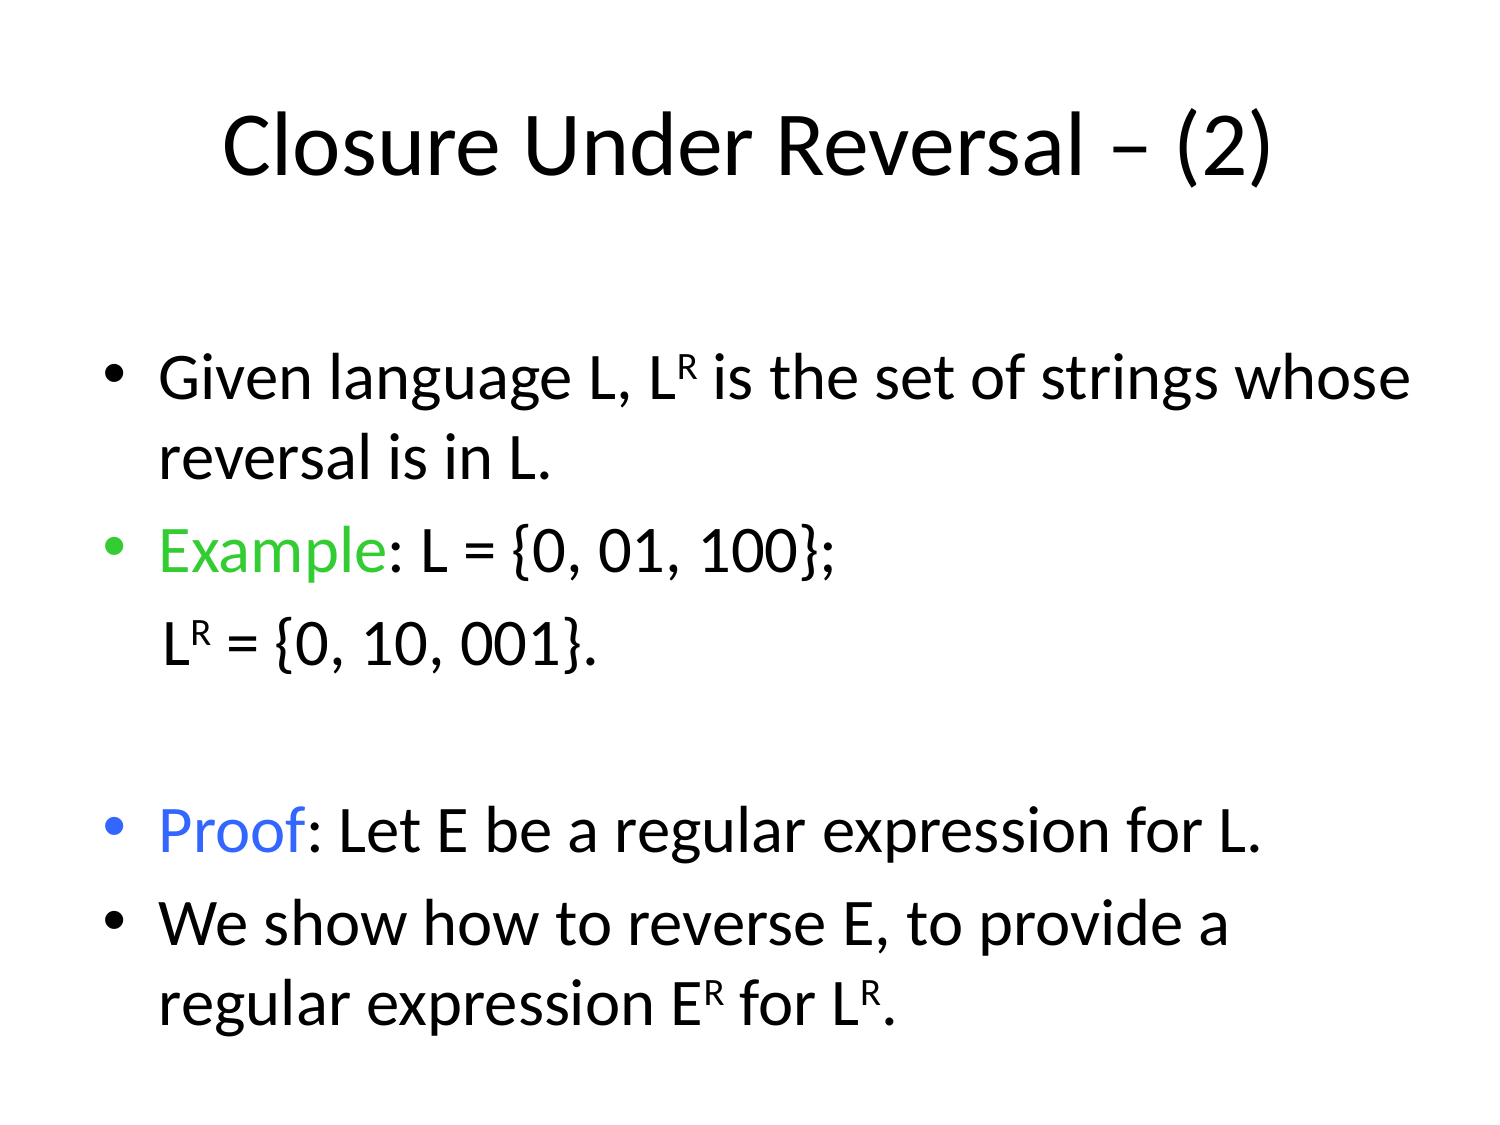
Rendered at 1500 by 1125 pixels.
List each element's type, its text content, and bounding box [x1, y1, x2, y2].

title Closure Under Reversal – (2) [75, 45, 1425, 233]
list Given language L, LR is the set of strings whose reversal is in L. Example: L = {0, 01, 100}; LR = {0, 10, 001}. Proof: Let E be a regular expression for L. We show how to reverse E, to provide a regular expression ER for LR. [87, 324, 1438, 1000]
